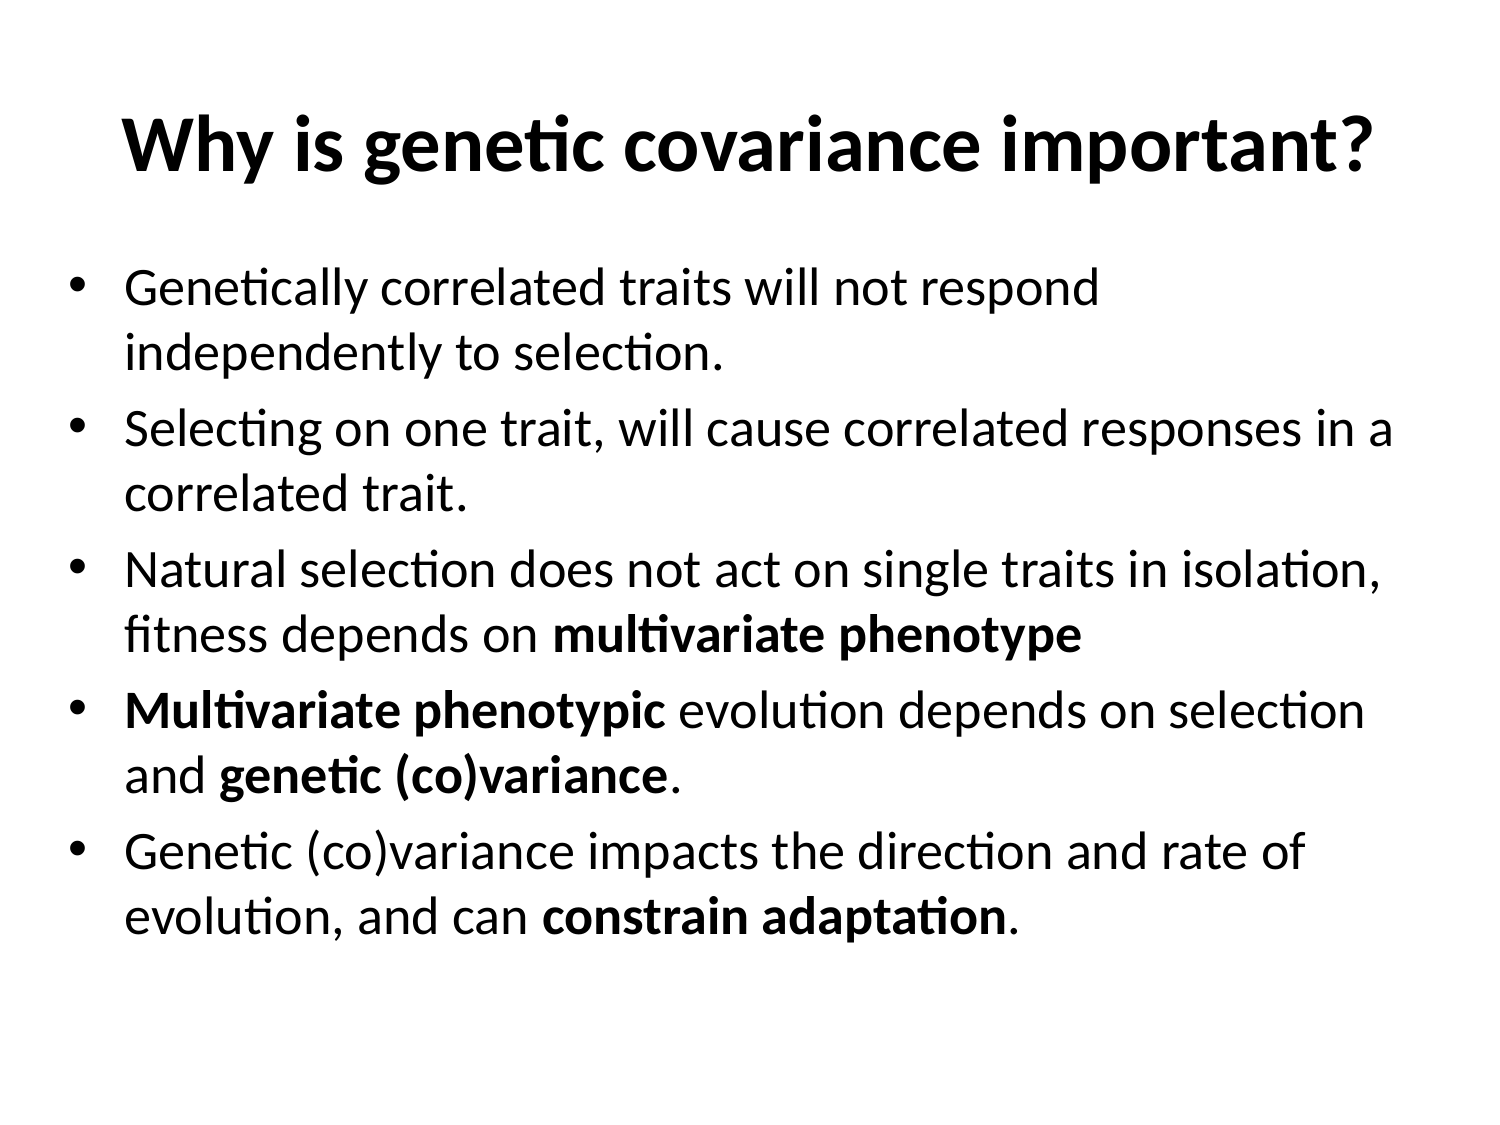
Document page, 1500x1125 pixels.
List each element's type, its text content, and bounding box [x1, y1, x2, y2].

list Genetically correlated traits will not respond independently to selection. Selecting on one trait, will cause correlated responses in a correlated trait. Natural selection does not act on single traits in isolation, fitness depends on multivariate phenotype Multivariate phenotypic evolution depends on selection and genetic (co)variance. Genetic (co)variance impacts the direction and rate of evolution, and can constrain adaptation. [53, 243, 1449, 986]
title Why is genetic covariance important? [75, 45, 1425, 233]
